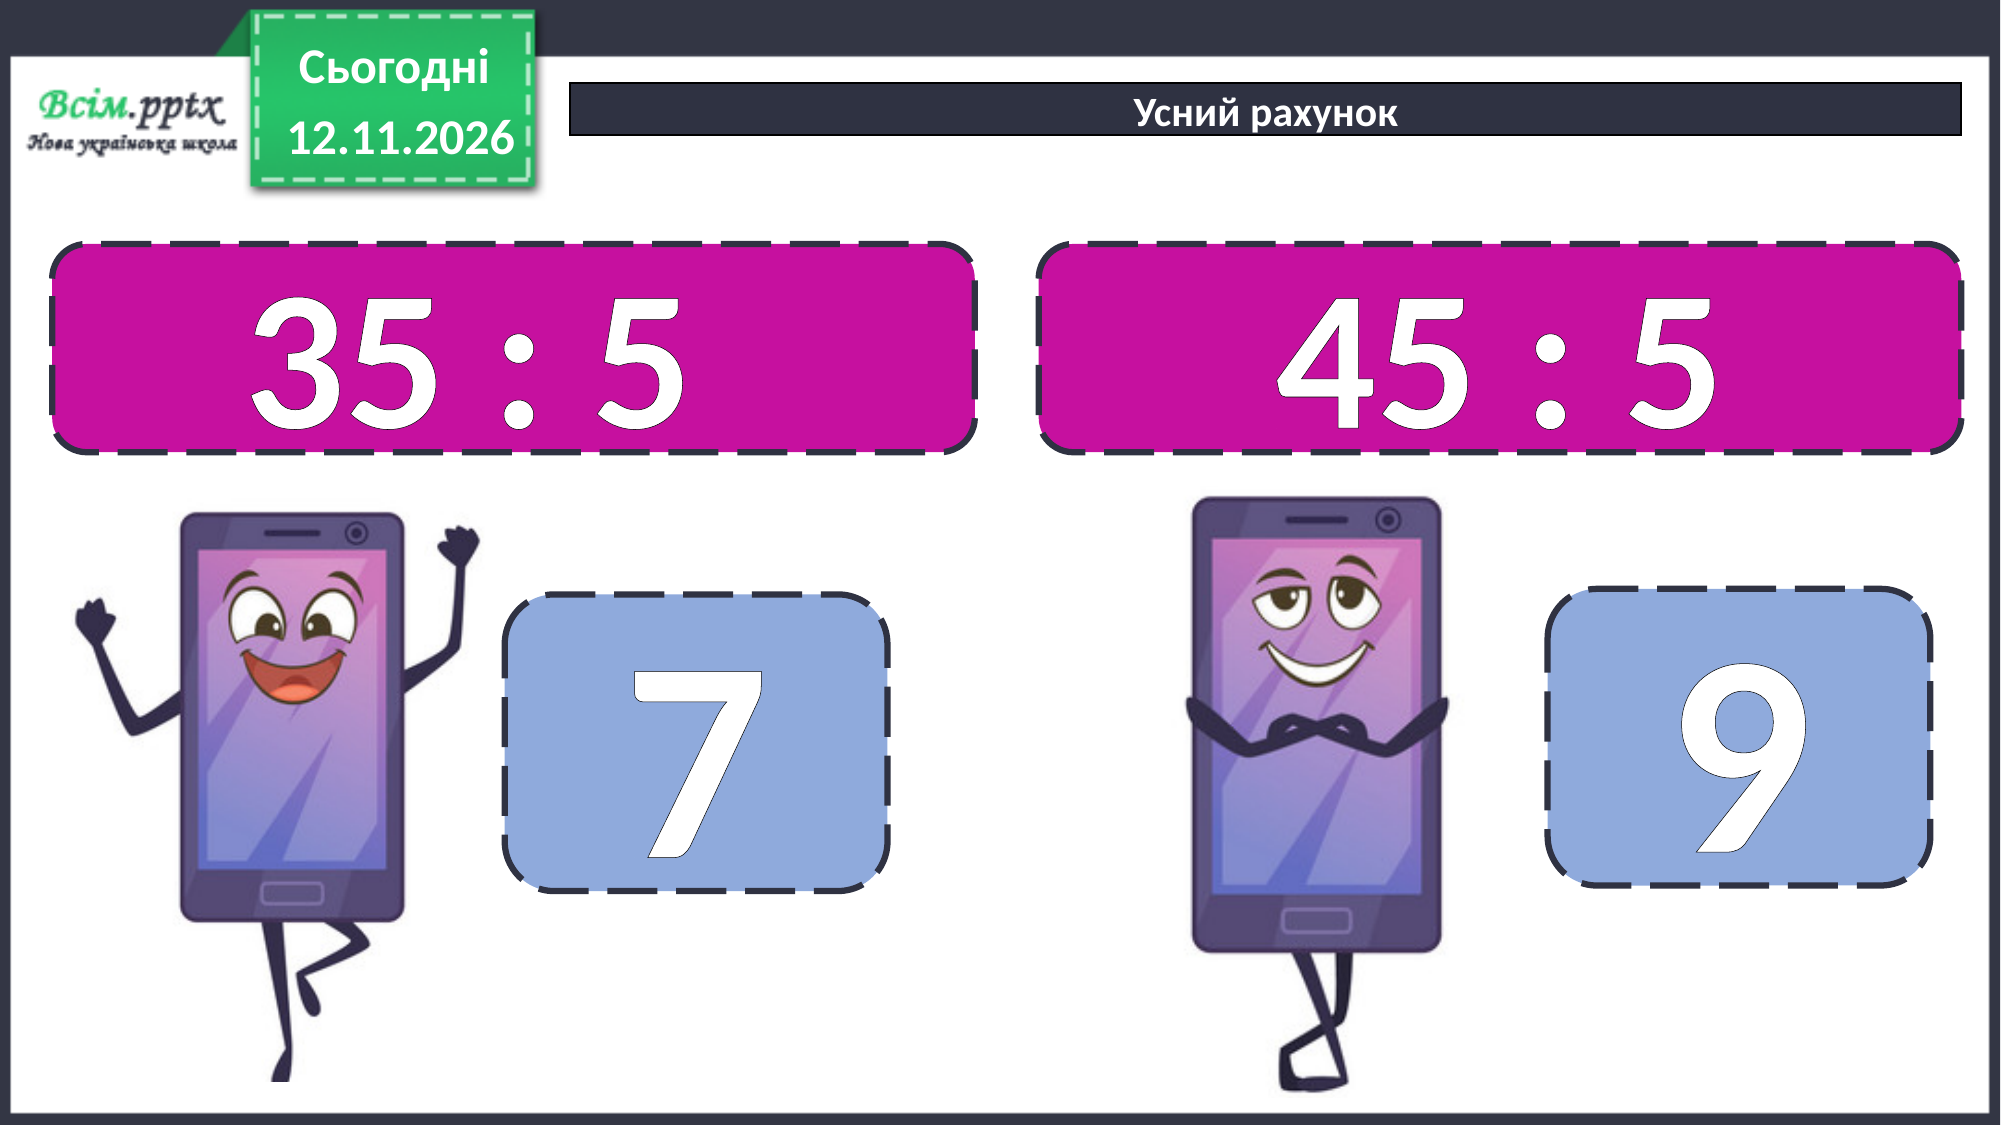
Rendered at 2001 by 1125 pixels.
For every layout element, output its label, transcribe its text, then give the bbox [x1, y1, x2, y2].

text_box 7 [503, 593, 889, 893]
text_box 35 : 5 [51, 242, 976, 454]
text_box 20.02.2022 [266, 118, 535, 151]
text_box 9 [1546, 587, 1932, 887]
text_box Сьогодні [284, 26, 535, 101]
picture [0, 0, 2001, 1125]
text_box 45 : 5 [1037, 242, 1963, 454]
text_box Усний рахунок [569, 82, 1962, 136]
